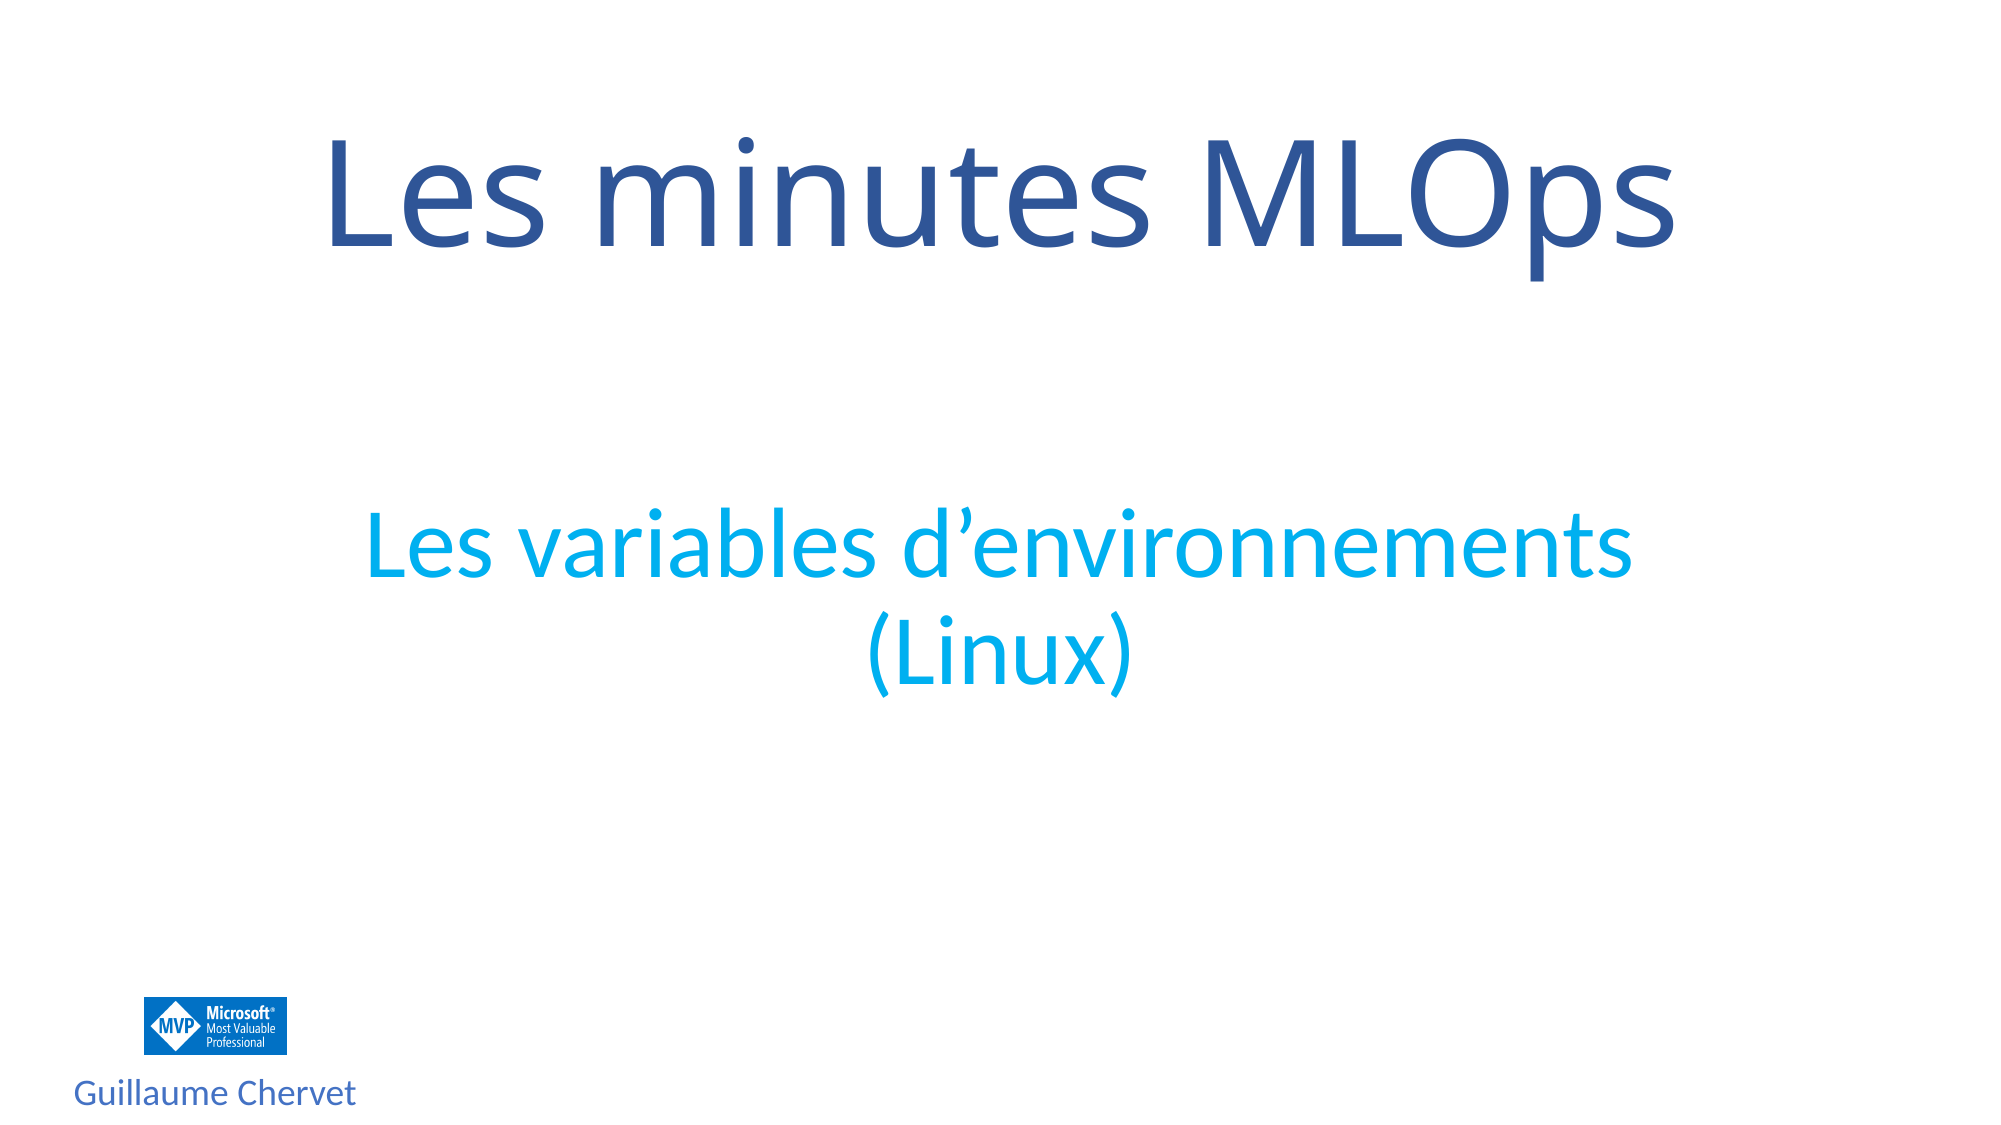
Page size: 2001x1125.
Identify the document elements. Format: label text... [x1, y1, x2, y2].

text_box Guillaume Chervet [58, 1060, 373, 1121]
subtitle Les variables d’environnements (Linux) [249, 483, 1750, 960]
title Les minutes MLOps [249, 32, 1750, 287]
picture [144, 997, 287, 1055]
